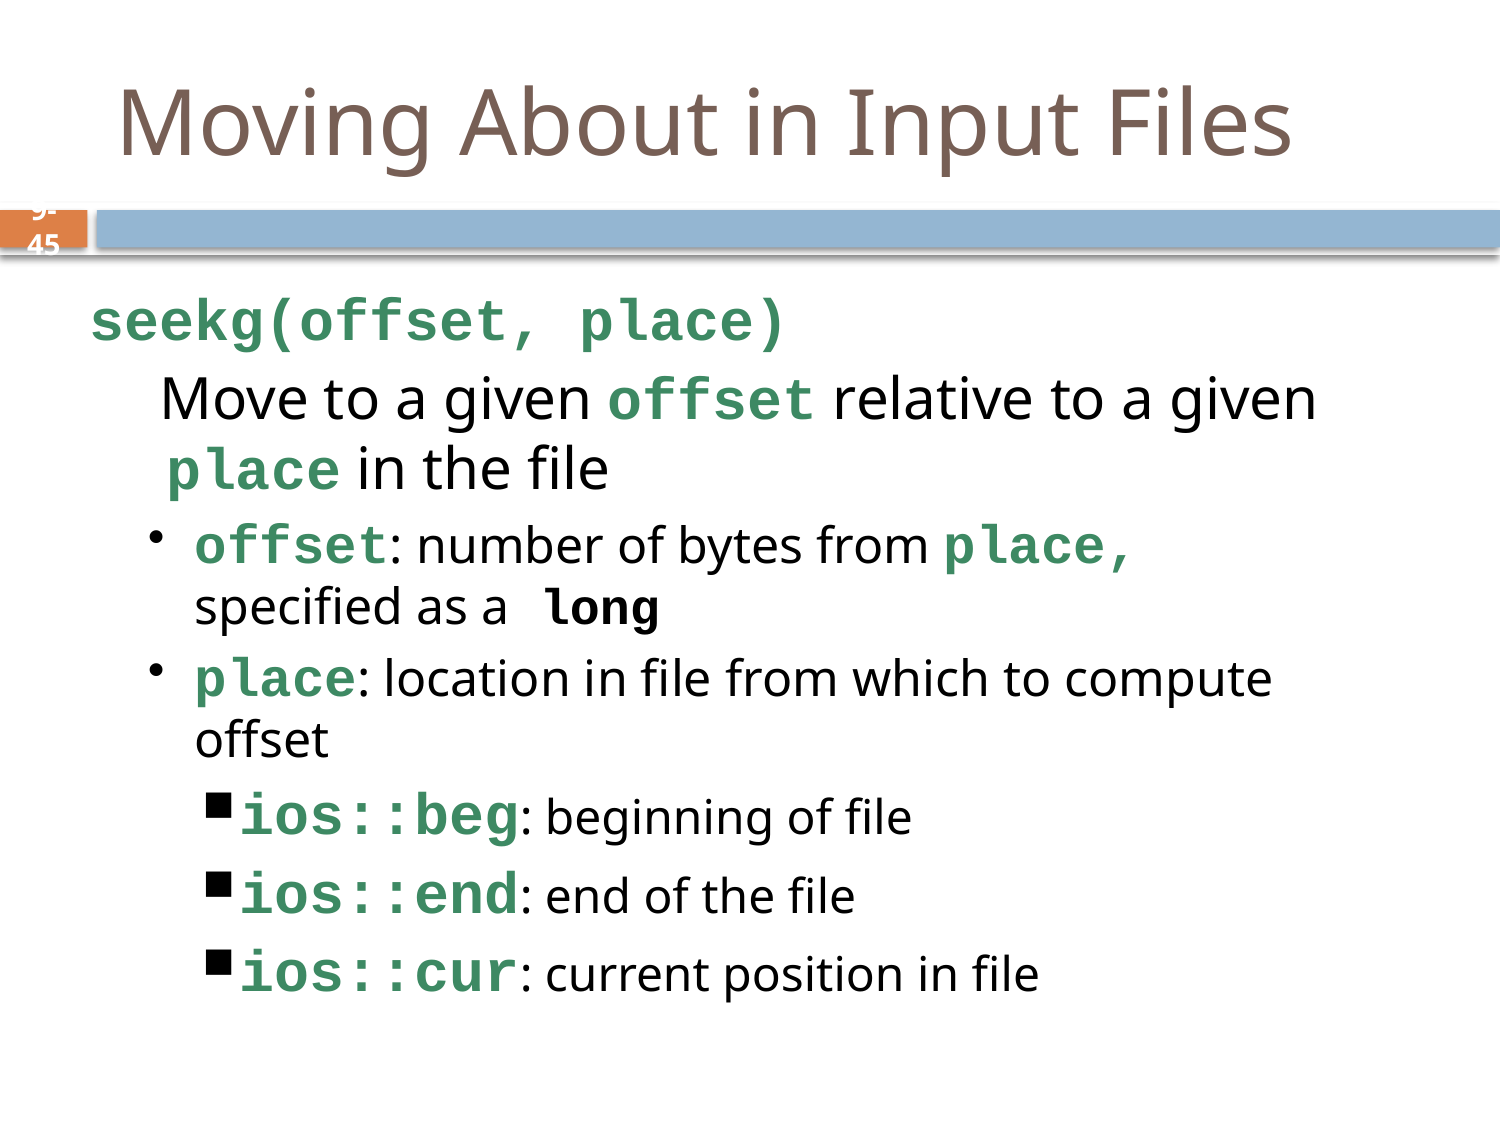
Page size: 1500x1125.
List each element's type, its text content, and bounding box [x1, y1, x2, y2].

list seekg(offset, place) Move to a given offset relative to a given place in the file offset: number of bytes from place, specified as a long place: location in file from which to compute offset ios::beg: beginning of file ios::end: end of the file ios::cur: current position in file [75, 275, 1375, 988]
slide_number 9-45 [0, 208, 88, 249]
title Moving About in Input Files [100, 37, 1438, 200]
